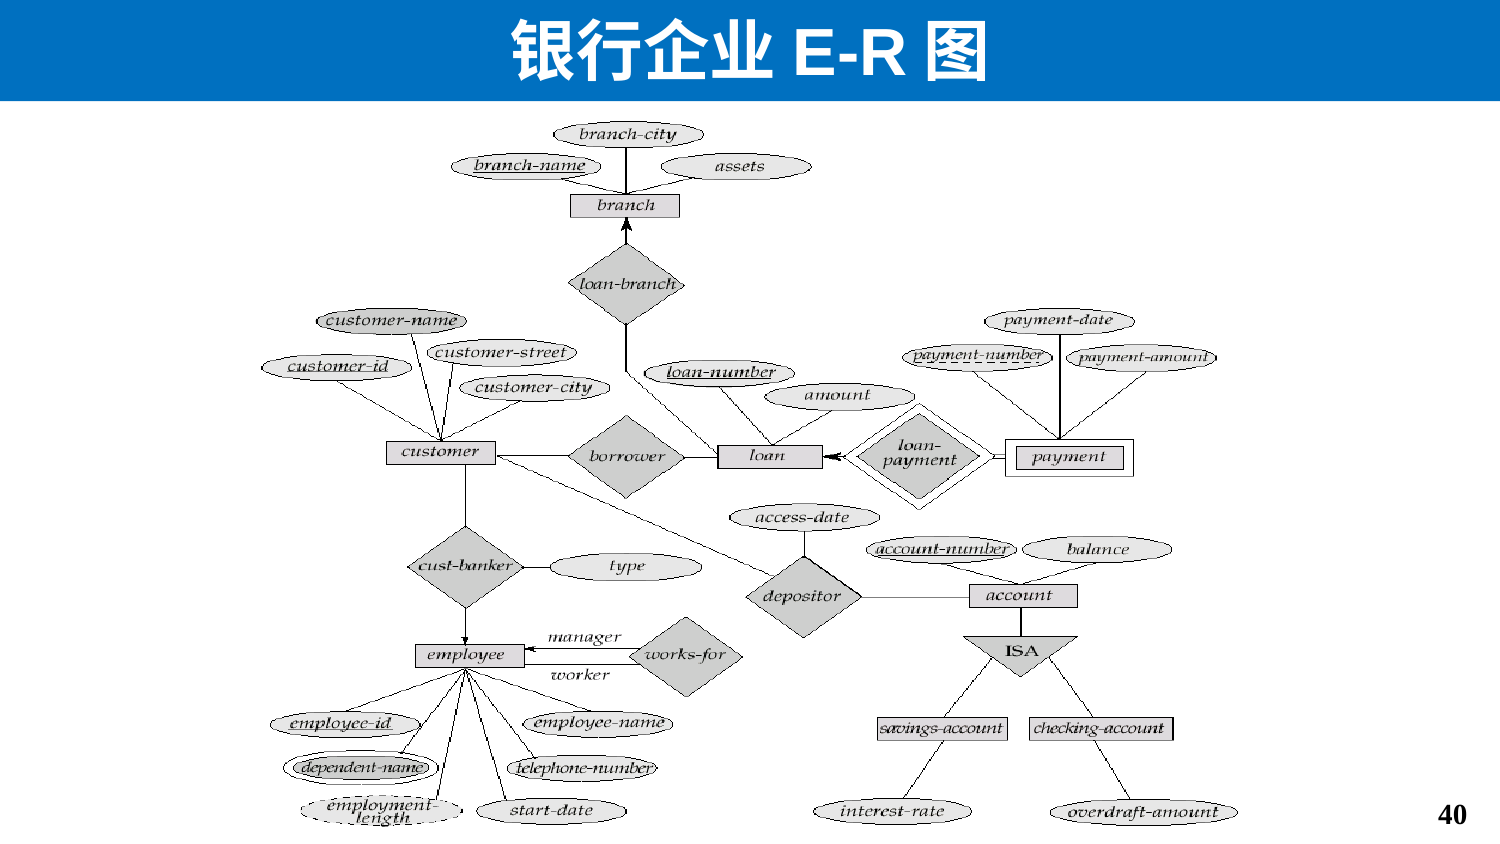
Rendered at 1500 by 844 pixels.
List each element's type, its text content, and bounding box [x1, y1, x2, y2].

picture [253, 114, 1247, 829]
title 银行企业E-R图 [0, 0, 1500, 102]
